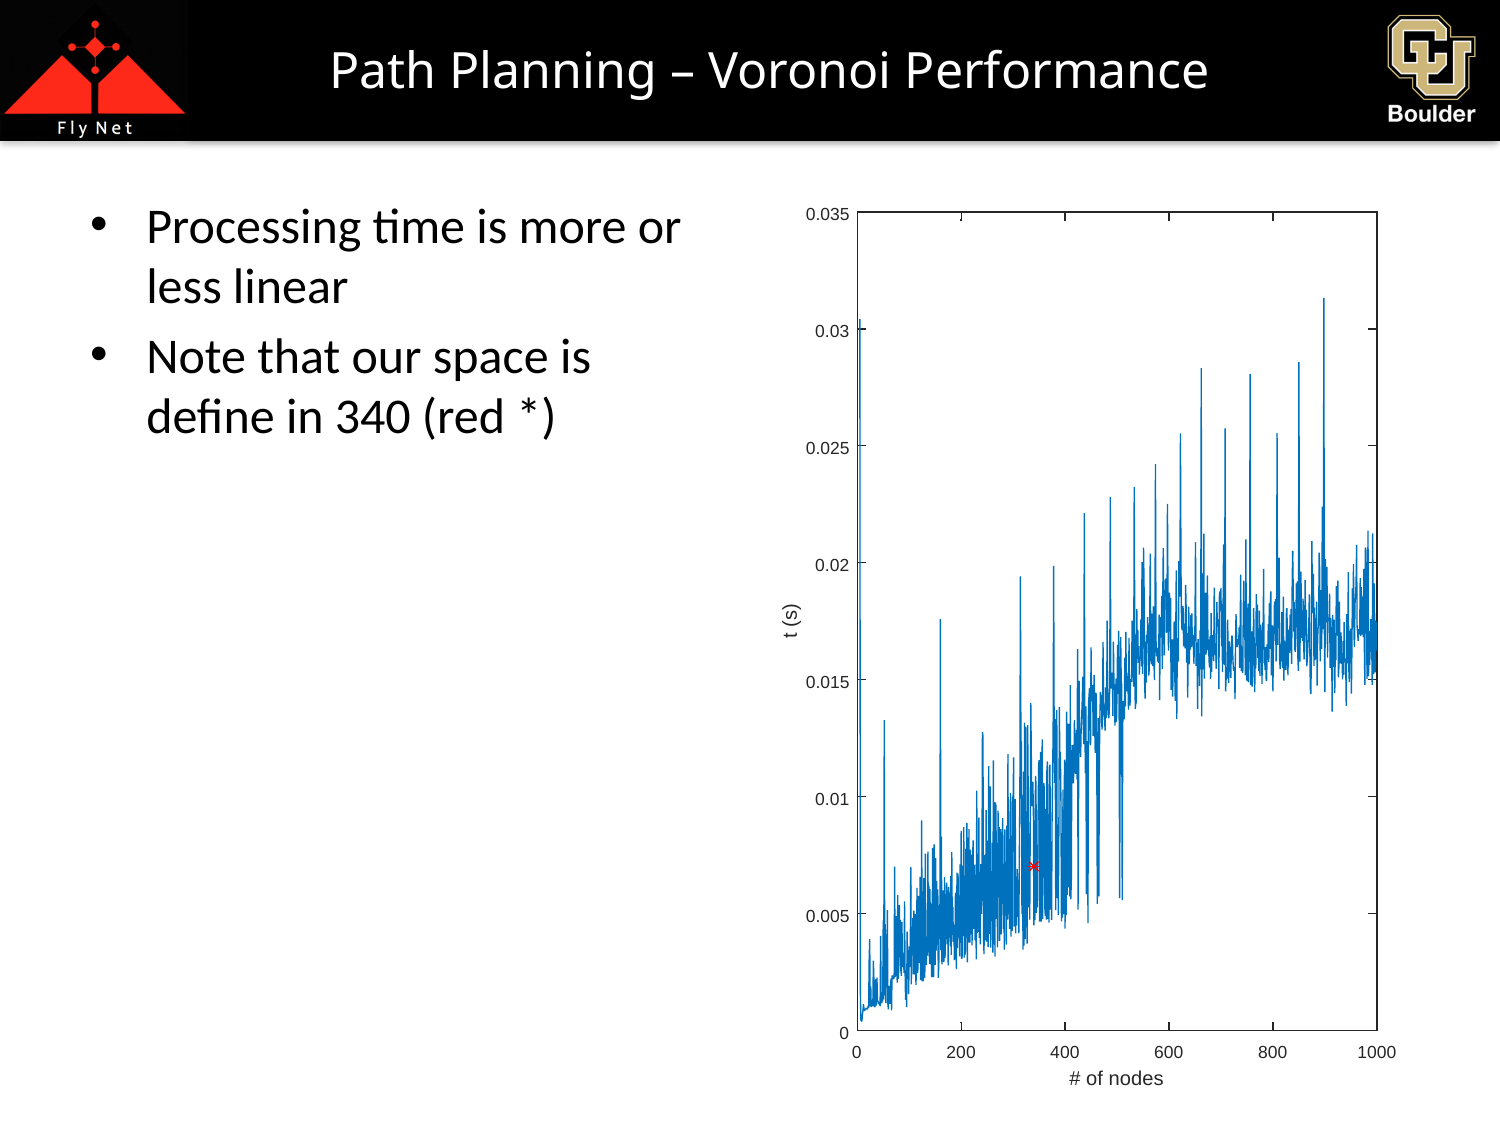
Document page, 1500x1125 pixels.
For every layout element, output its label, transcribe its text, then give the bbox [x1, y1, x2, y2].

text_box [0, 0, 1500, 139]
list Processing time is more or less linear Note that our space is define in 340 (red *) [75, 185, 738, 1005]
picture [769, 136, 1439, 1125]
